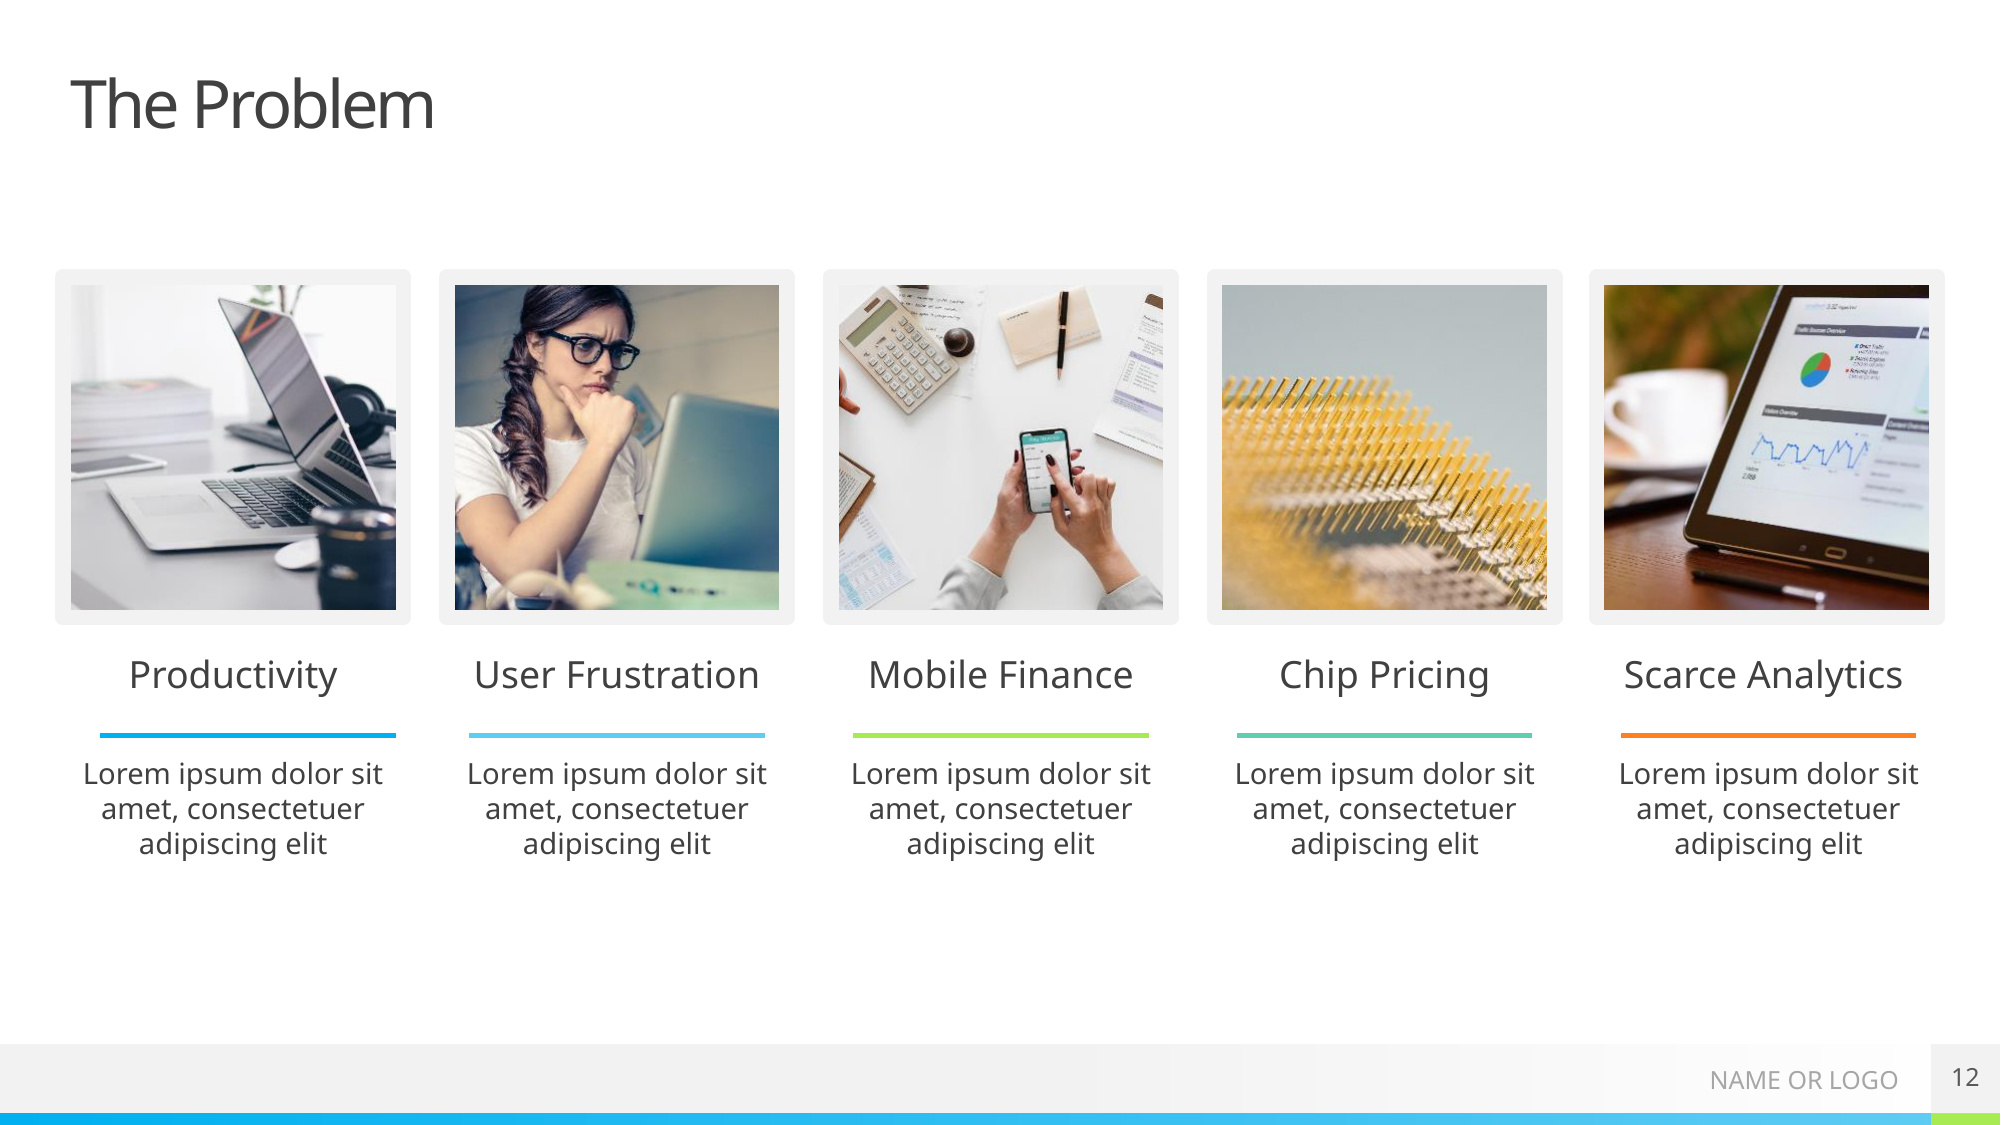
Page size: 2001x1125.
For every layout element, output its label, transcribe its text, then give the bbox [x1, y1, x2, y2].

list User Frustration [454, 651, 780, 711]
picture [454, 284, 780, 610]
title The Problem [70, 70, 1932, 142]
list Scarce Analytics [1606, 651, 1932, 711]
picture [70, 284, 396, 610]
list Mobile Finance [838, 651, 1164, 711]
picture [1604, 284, 1930, 610]
picture [838, 284, 1164, 610]
list Lorem ipsum dolor sit amet, consectetuer adipiscing elit [454, 755, 780, 874]
picture [1222, 284, 1548, 610]
list Productivity [70, 651, 396, 711]
list Lorem ipsum dolor sit amet, consectetuer adipiscing elit [1222, 755, 1548, 874]
list Lorem ipsum dolor sit amet, consectetuer adipiscing elit [838, 755, 1164, 874]
list Lorem ipsum dolor sit amet, consectetuer adipiscing elit [1606, 755, 1932, 874]
list Lorem ipsum dolor sit amet, consectetuer adipiscing elit [70, 755, 396, 874]
list Chip Pricing [1222, 651, 1548, 711]
slide_number 12 [1931, 1044, 2000, 1114]
